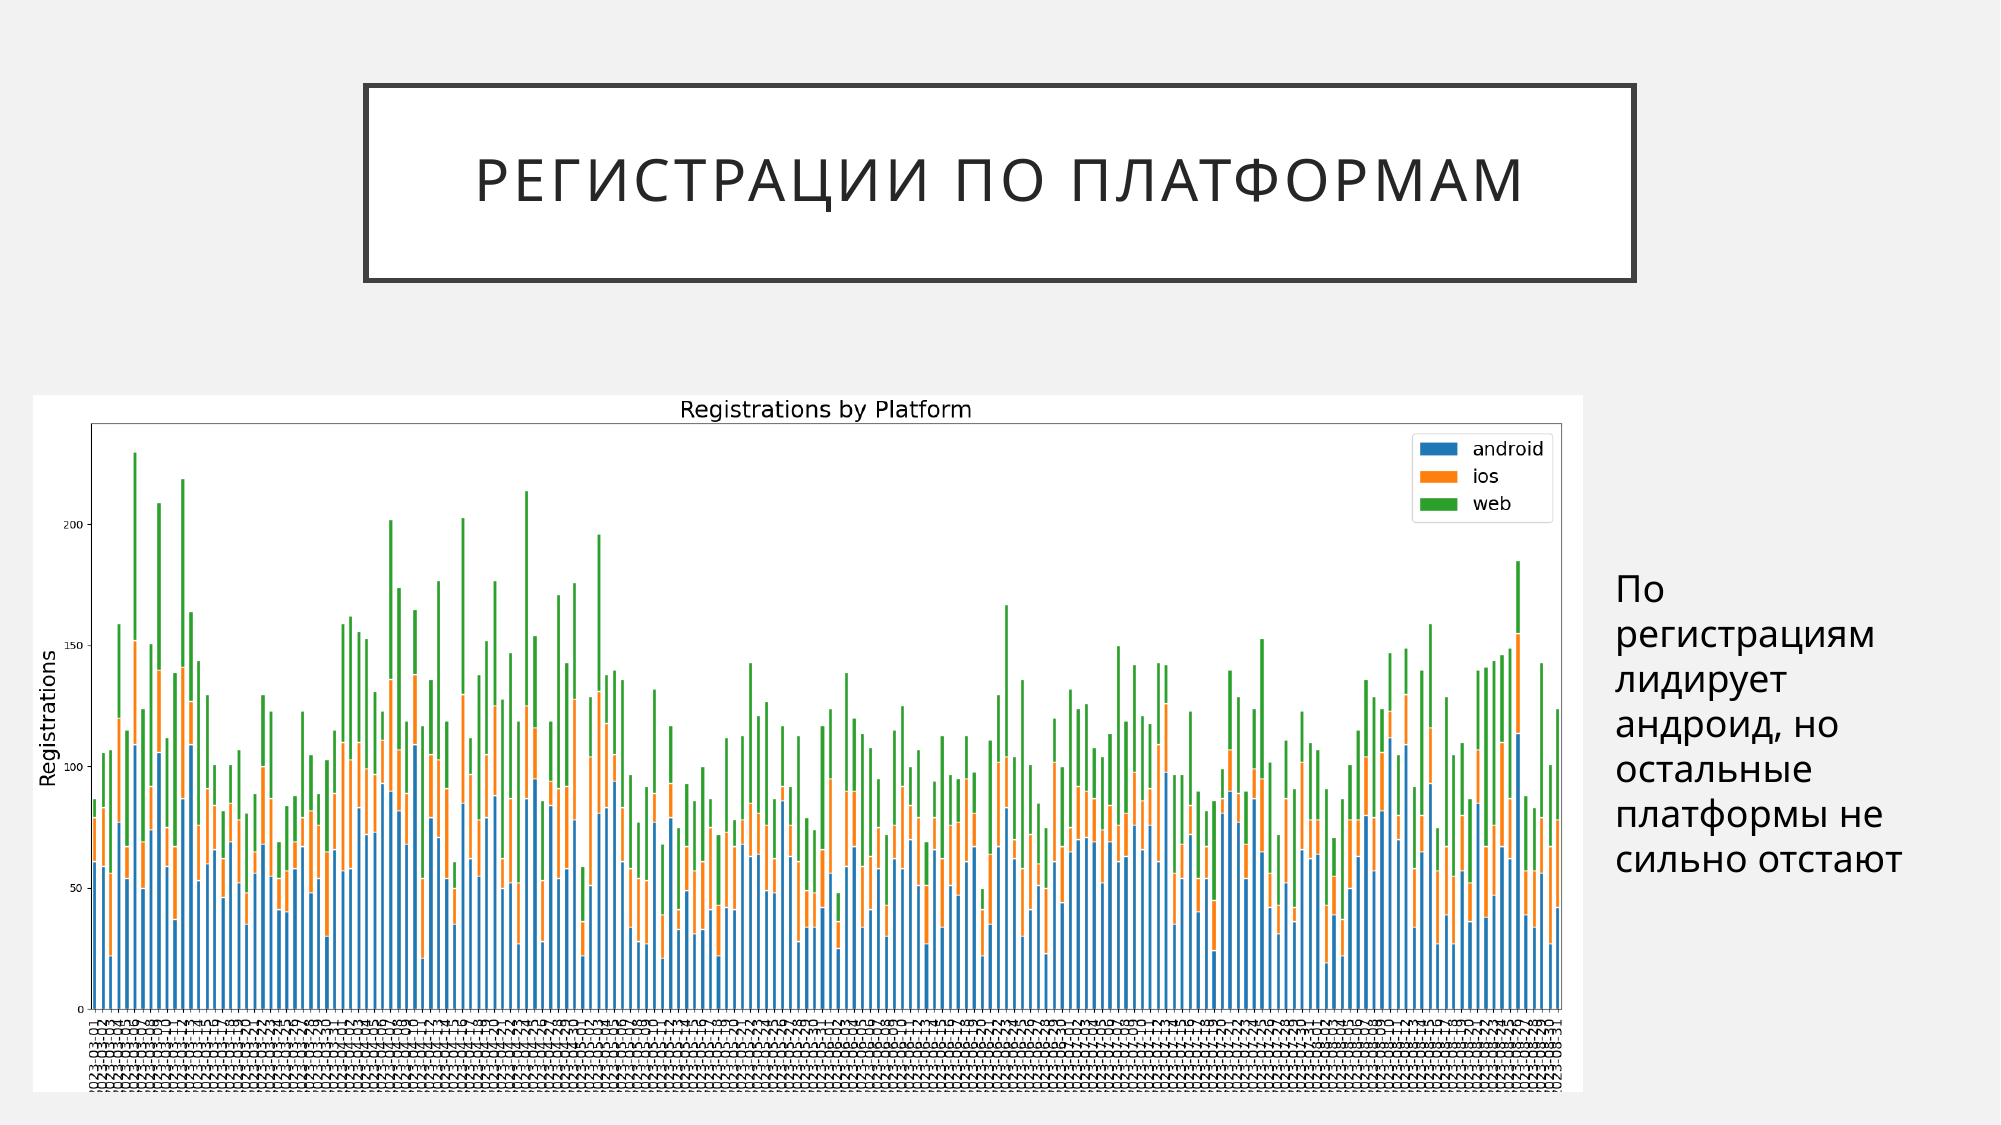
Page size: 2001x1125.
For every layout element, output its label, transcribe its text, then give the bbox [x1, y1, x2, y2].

text_box По регистрациям лидирует андроид, но остальные платформы не сильно отстают [1600, 558, 1949, 888]
title Регистрации по платформам [363, 83, 1637, 283]
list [32, 395, 1583, 1092]
